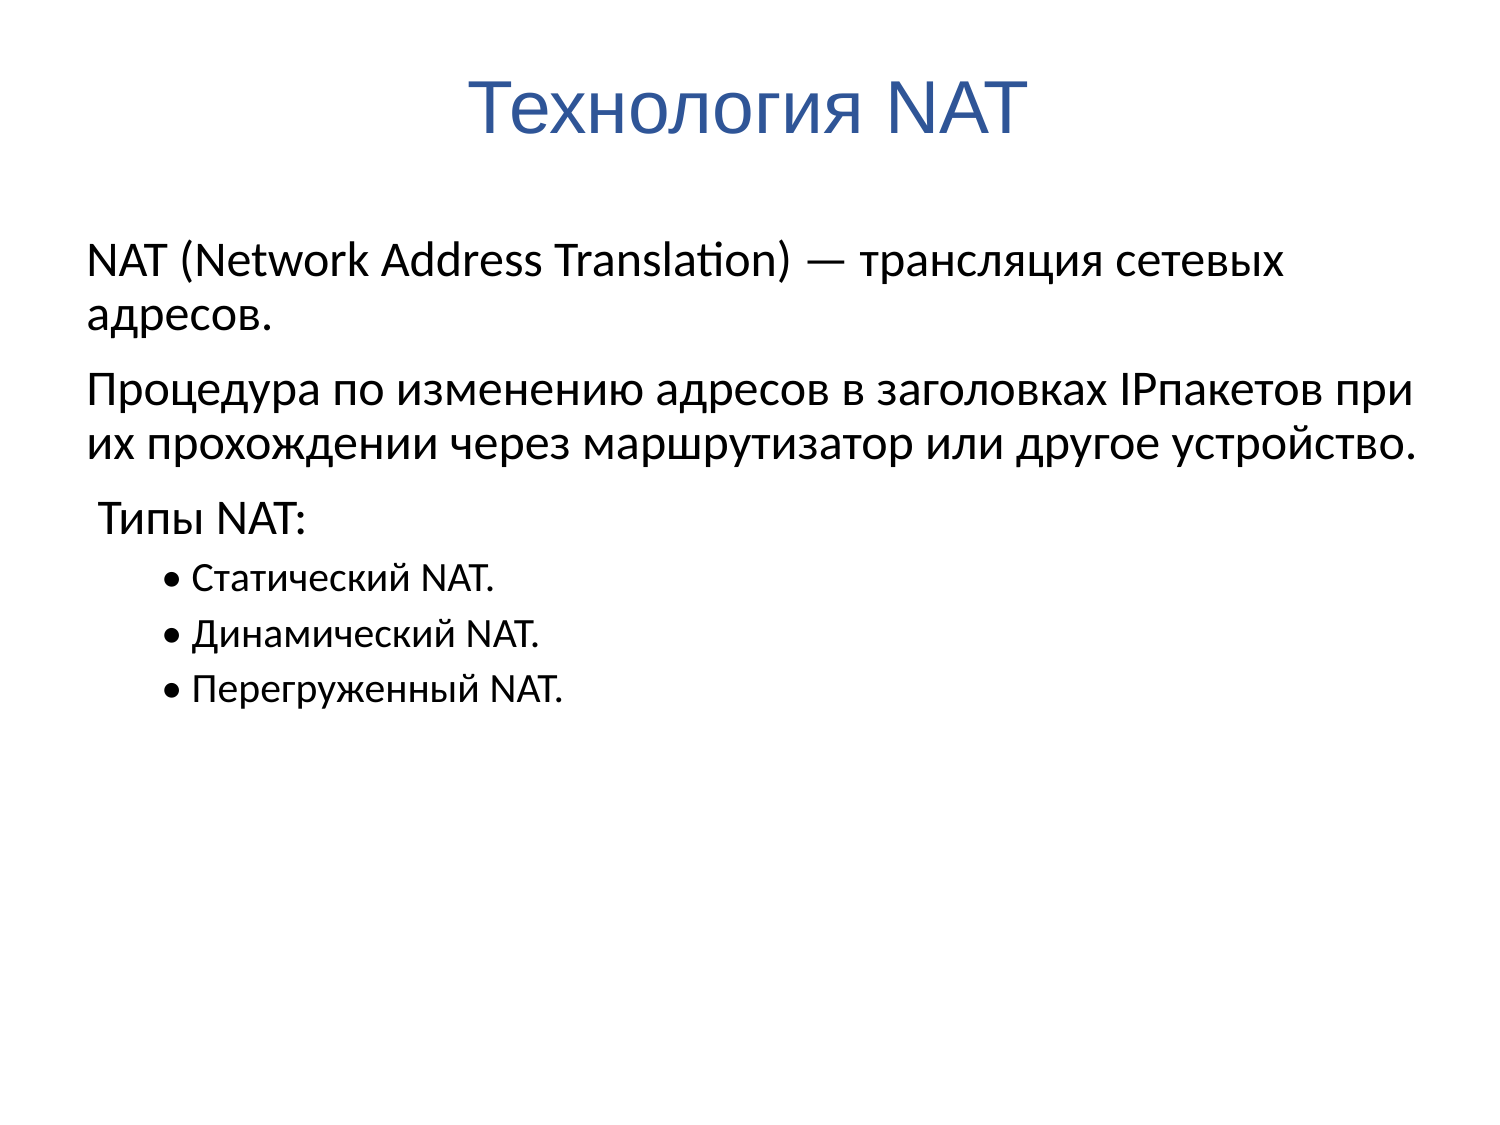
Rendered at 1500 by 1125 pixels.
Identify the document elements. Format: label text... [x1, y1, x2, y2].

title Технология NAT [71, 52, 1427, 157]
subtitle NAT (Network Address Translation) — трансляция сетевых адресов. Процедура по изменению адресов в заголовках IPпакетов при их прохождении через маршрутизатор или другое устройство. Типы NAT: • Статический NAT. • Динамический NAT. • Перегруженный NAT. [71, 226, 1454, 1073]
